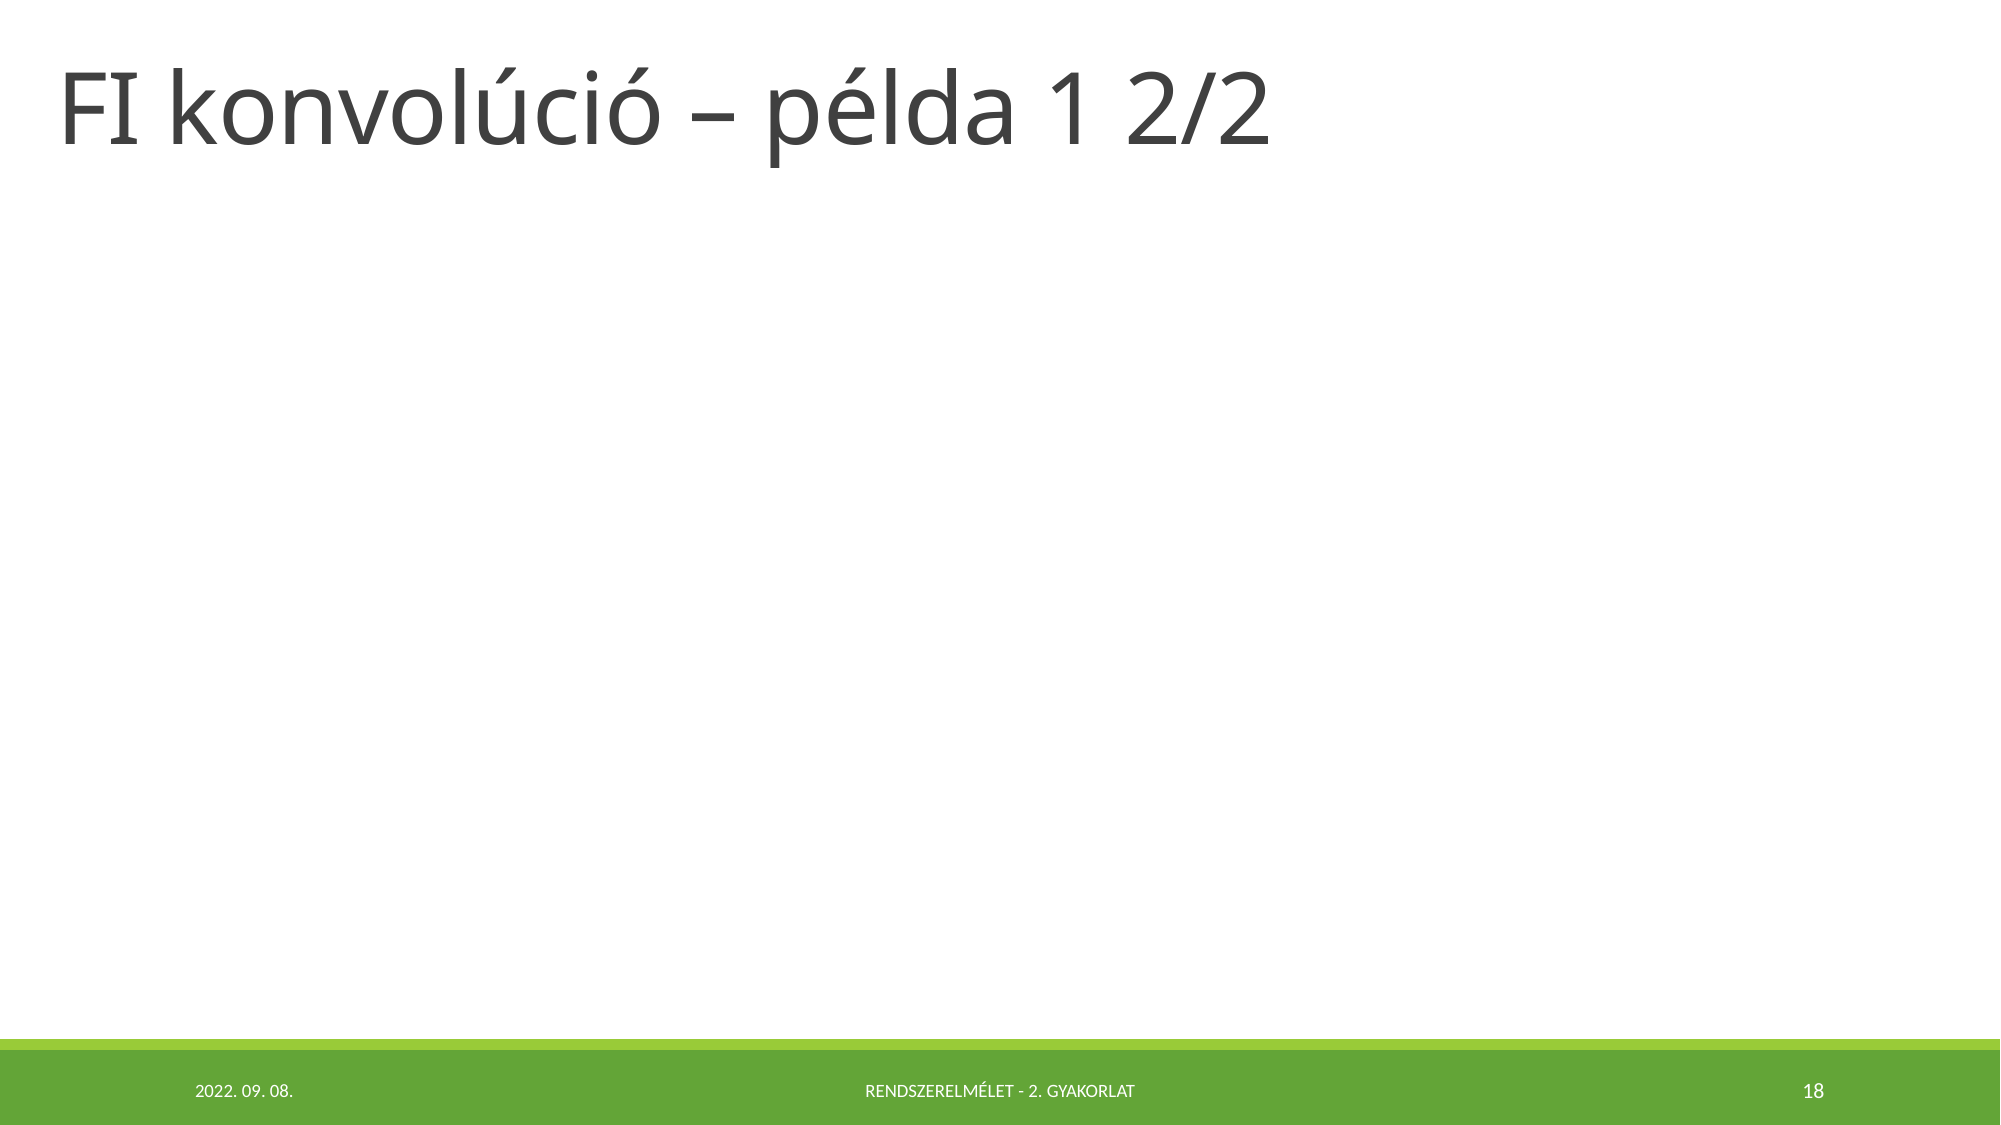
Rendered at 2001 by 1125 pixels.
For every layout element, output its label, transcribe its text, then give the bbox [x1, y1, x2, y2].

slide_number 18 [1624, 1059, 1840, 1120]
slide_number 2022. 09. 08. [180, 1059, 586, 1120]
title FI konvolúció – példa 1 2/2 [41, 47, 1966, 174]
footer Rendszerelmélet - 2. Gyakorlat [604, 1059, 1396, 1120]
